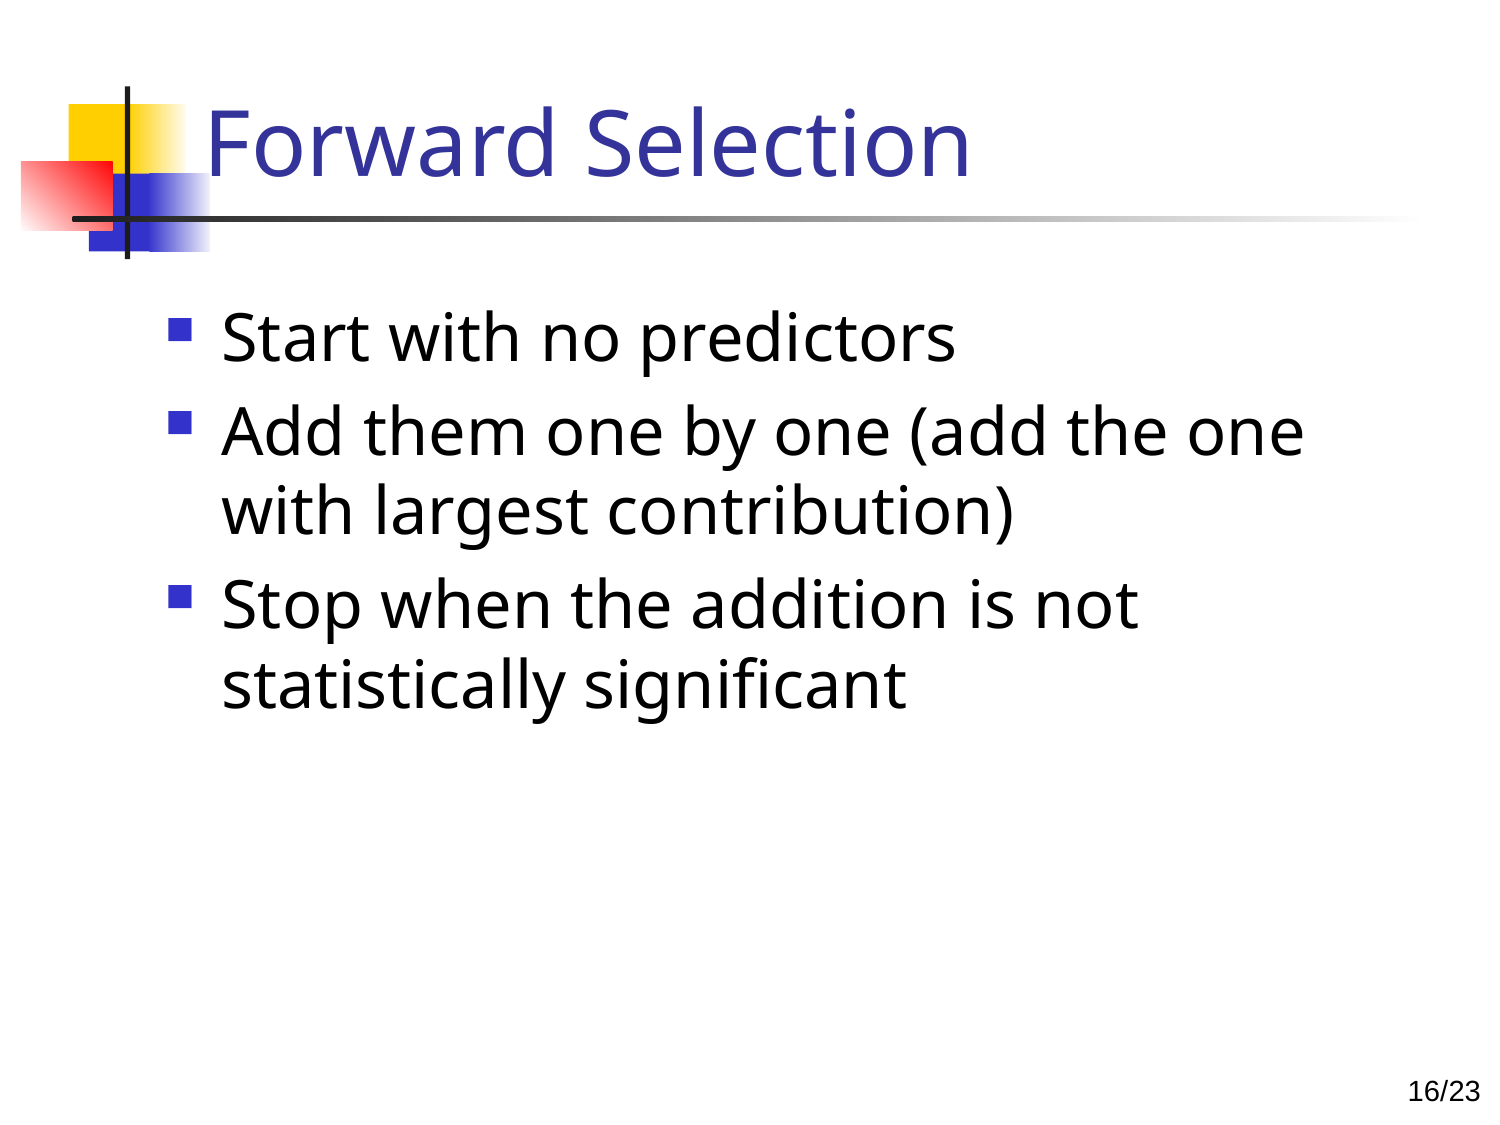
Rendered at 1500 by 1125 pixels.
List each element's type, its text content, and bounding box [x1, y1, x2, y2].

slide_number 15/23 [1183, 1039, 1497, 1116]
title Forward Selection [188, 35, 1468, 203]
list Start with no predictors Add them one by one (add the one with largest contribution) Stop when the addition is not statistically significant [150, 287, 1425, 1038]
